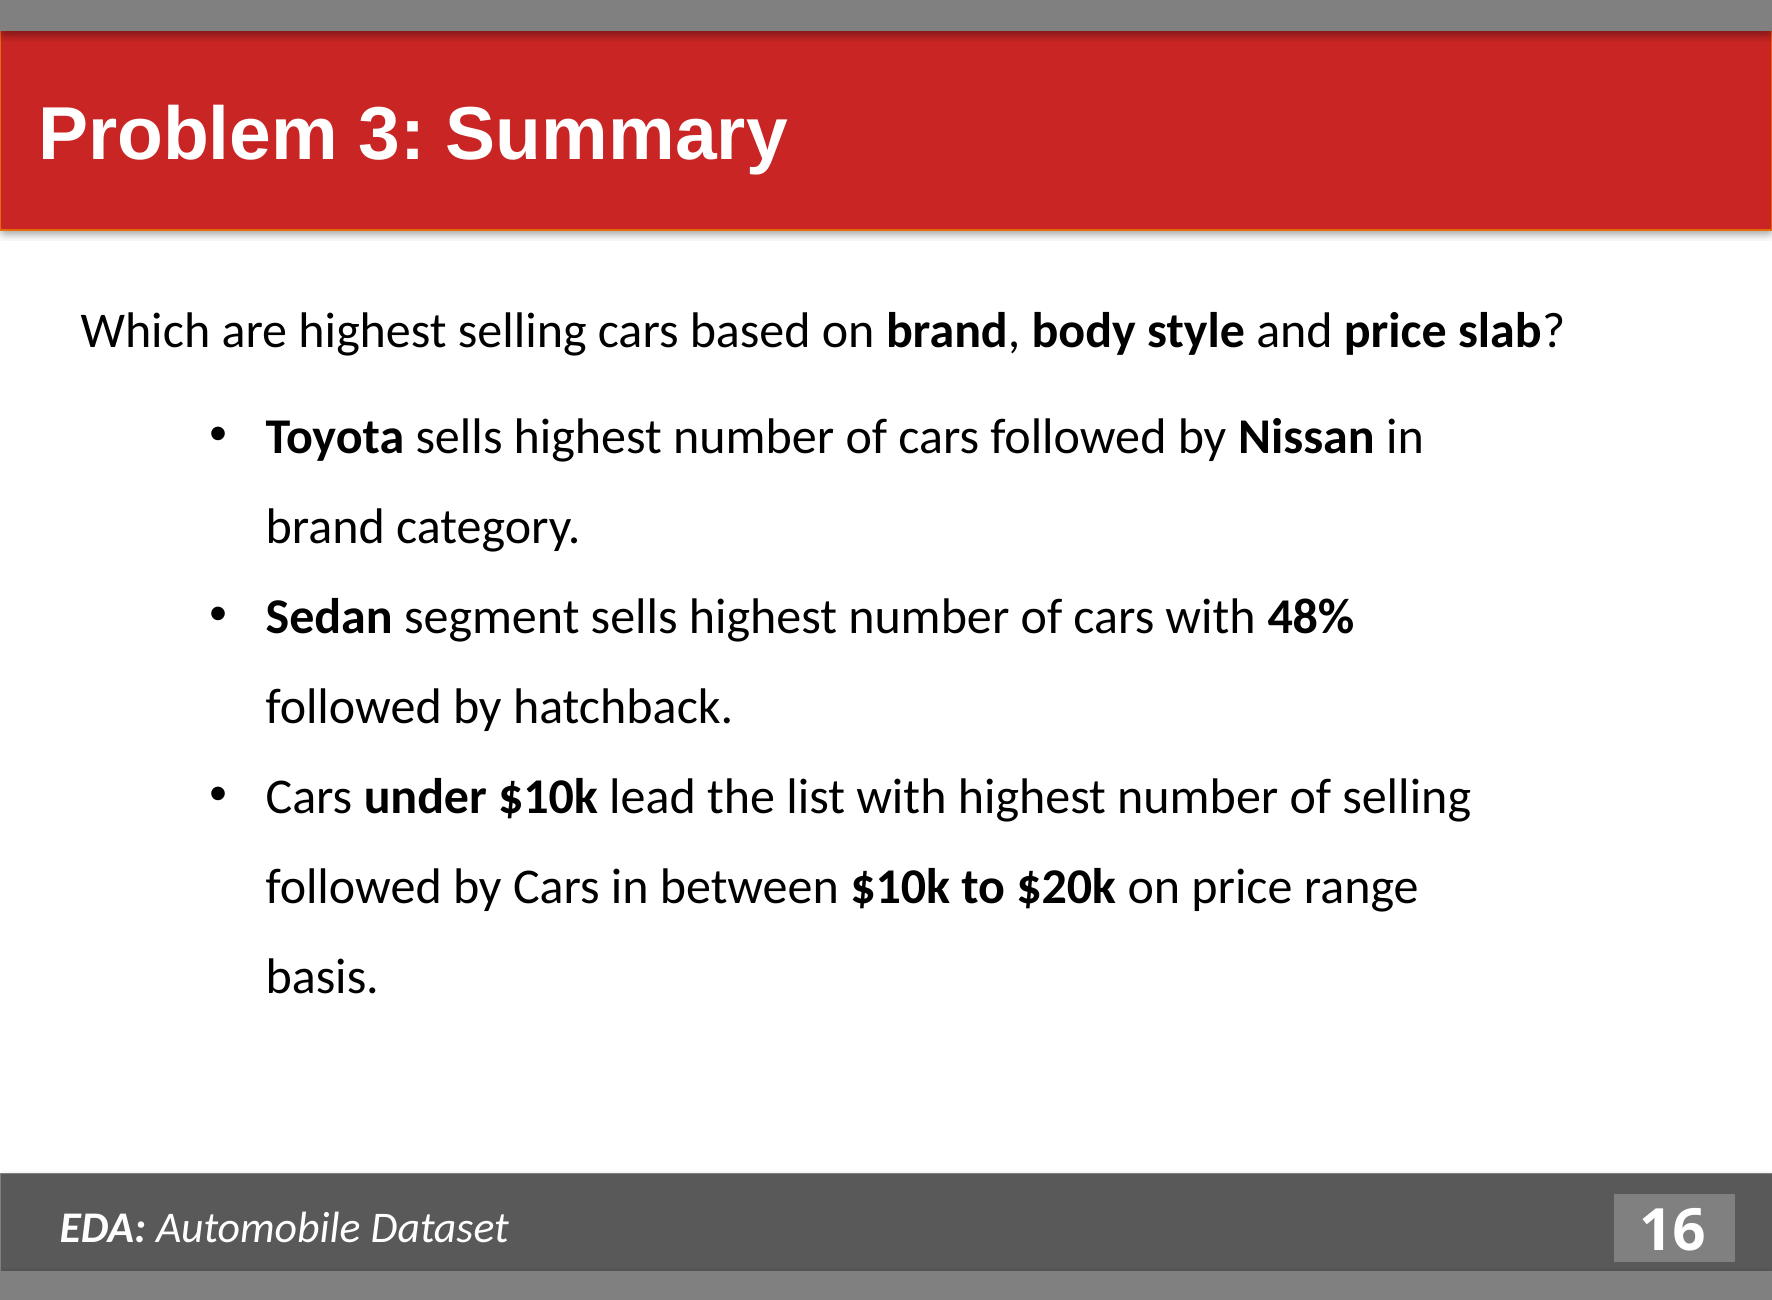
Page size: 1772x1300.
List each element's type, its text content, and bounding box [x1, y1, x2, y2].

text_box EDA: Automobile Dataset [41, 1190, 573, 1261]
text_box [0, 1271, 1772, 1300]
text_box [0, 1173, 1772, 1270]
slide_number 16 [1594, 1192, 1724, 1262]
text_box Toyota sells highest number of cars followed by Nissan in brand category. Sedan segment sells highest number of cars with 48% followed by hatchback. Cars under $10k lead the list with highest number of selling followed by Cars in between $10k to $20k on price range basis. [194, 366, 1489, 1011]
text_box Which are highest selling cars based on brand, body style and price slab? [65, 289, 1581, 365]
text_box Problem 3: Summary [0, 40, 1772, 231]
text_box [1609, 1190, 1739, 1266]
text_box [0, 0, 1772, 31]
